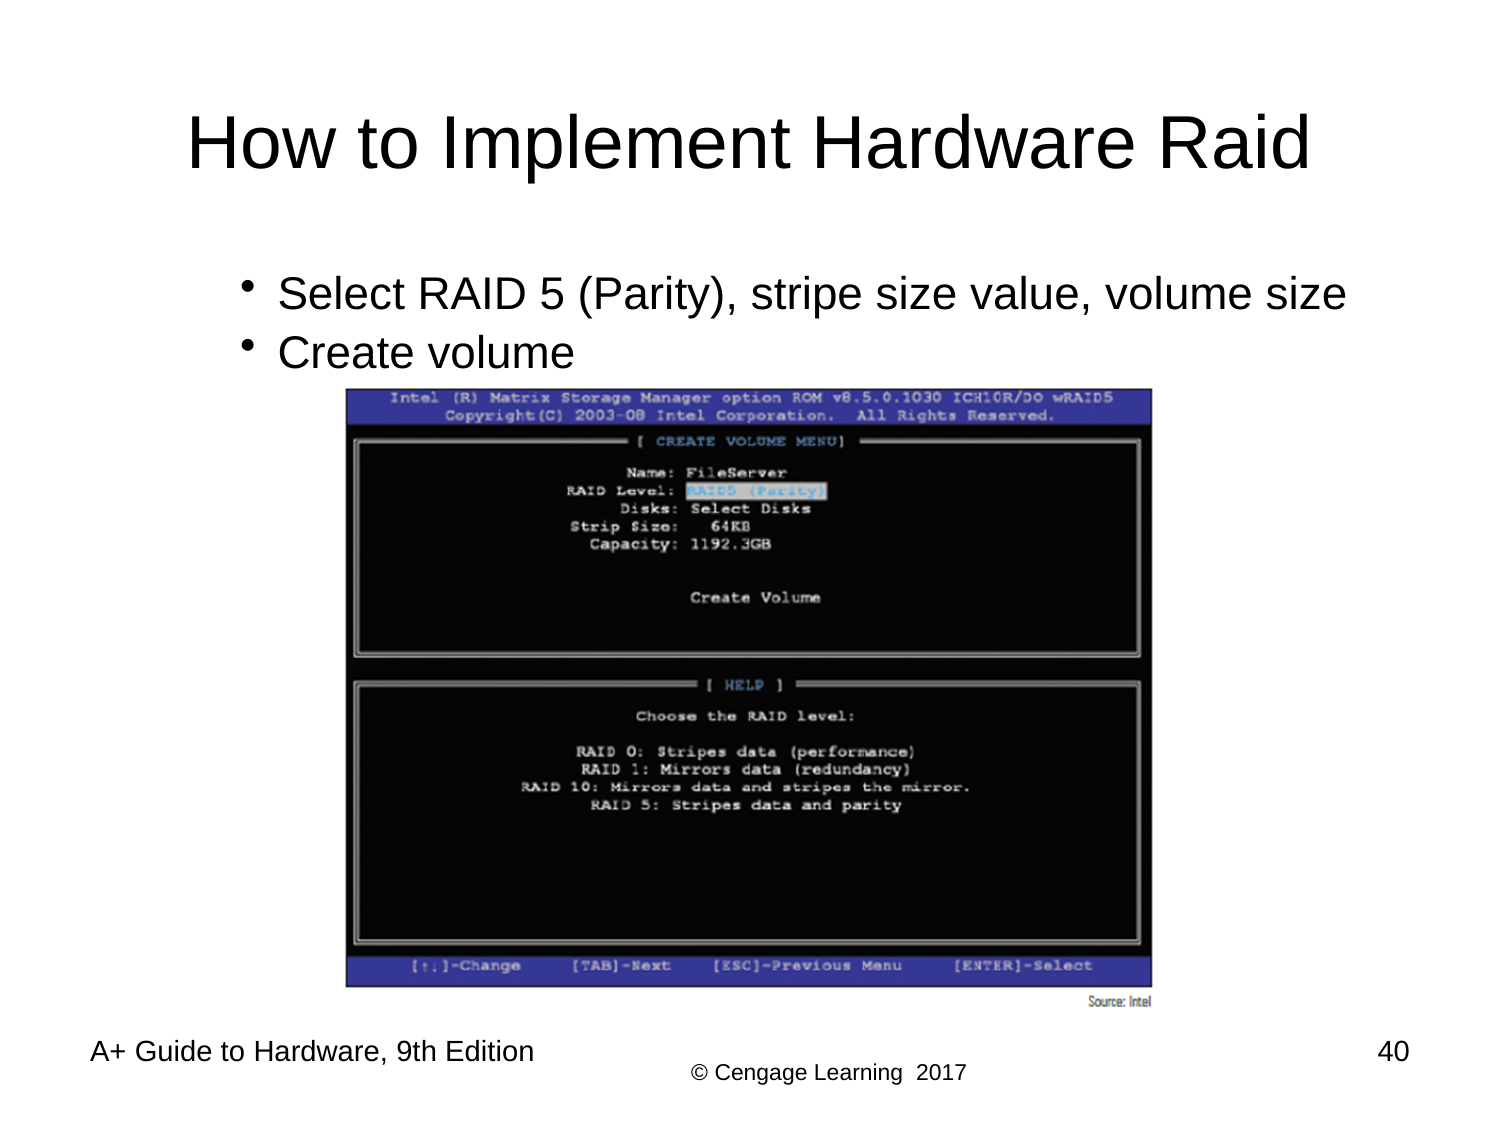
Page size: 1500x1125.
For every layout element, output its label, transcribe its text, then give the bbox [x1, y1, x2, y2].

list Select RAID 5 (Parity), stripe size value, volume size Create volume [75, 262, 1425, 1005]
slide_number 40 [1074, 1024, 1426, 1103]
title How to Implement Hardware Raid [75, 45, 1425, 233]
picture [341, 376, 1159, 1015]
footer A+ Guide to Hardware, 9th Edition [74, 1024, 663, 1103]
